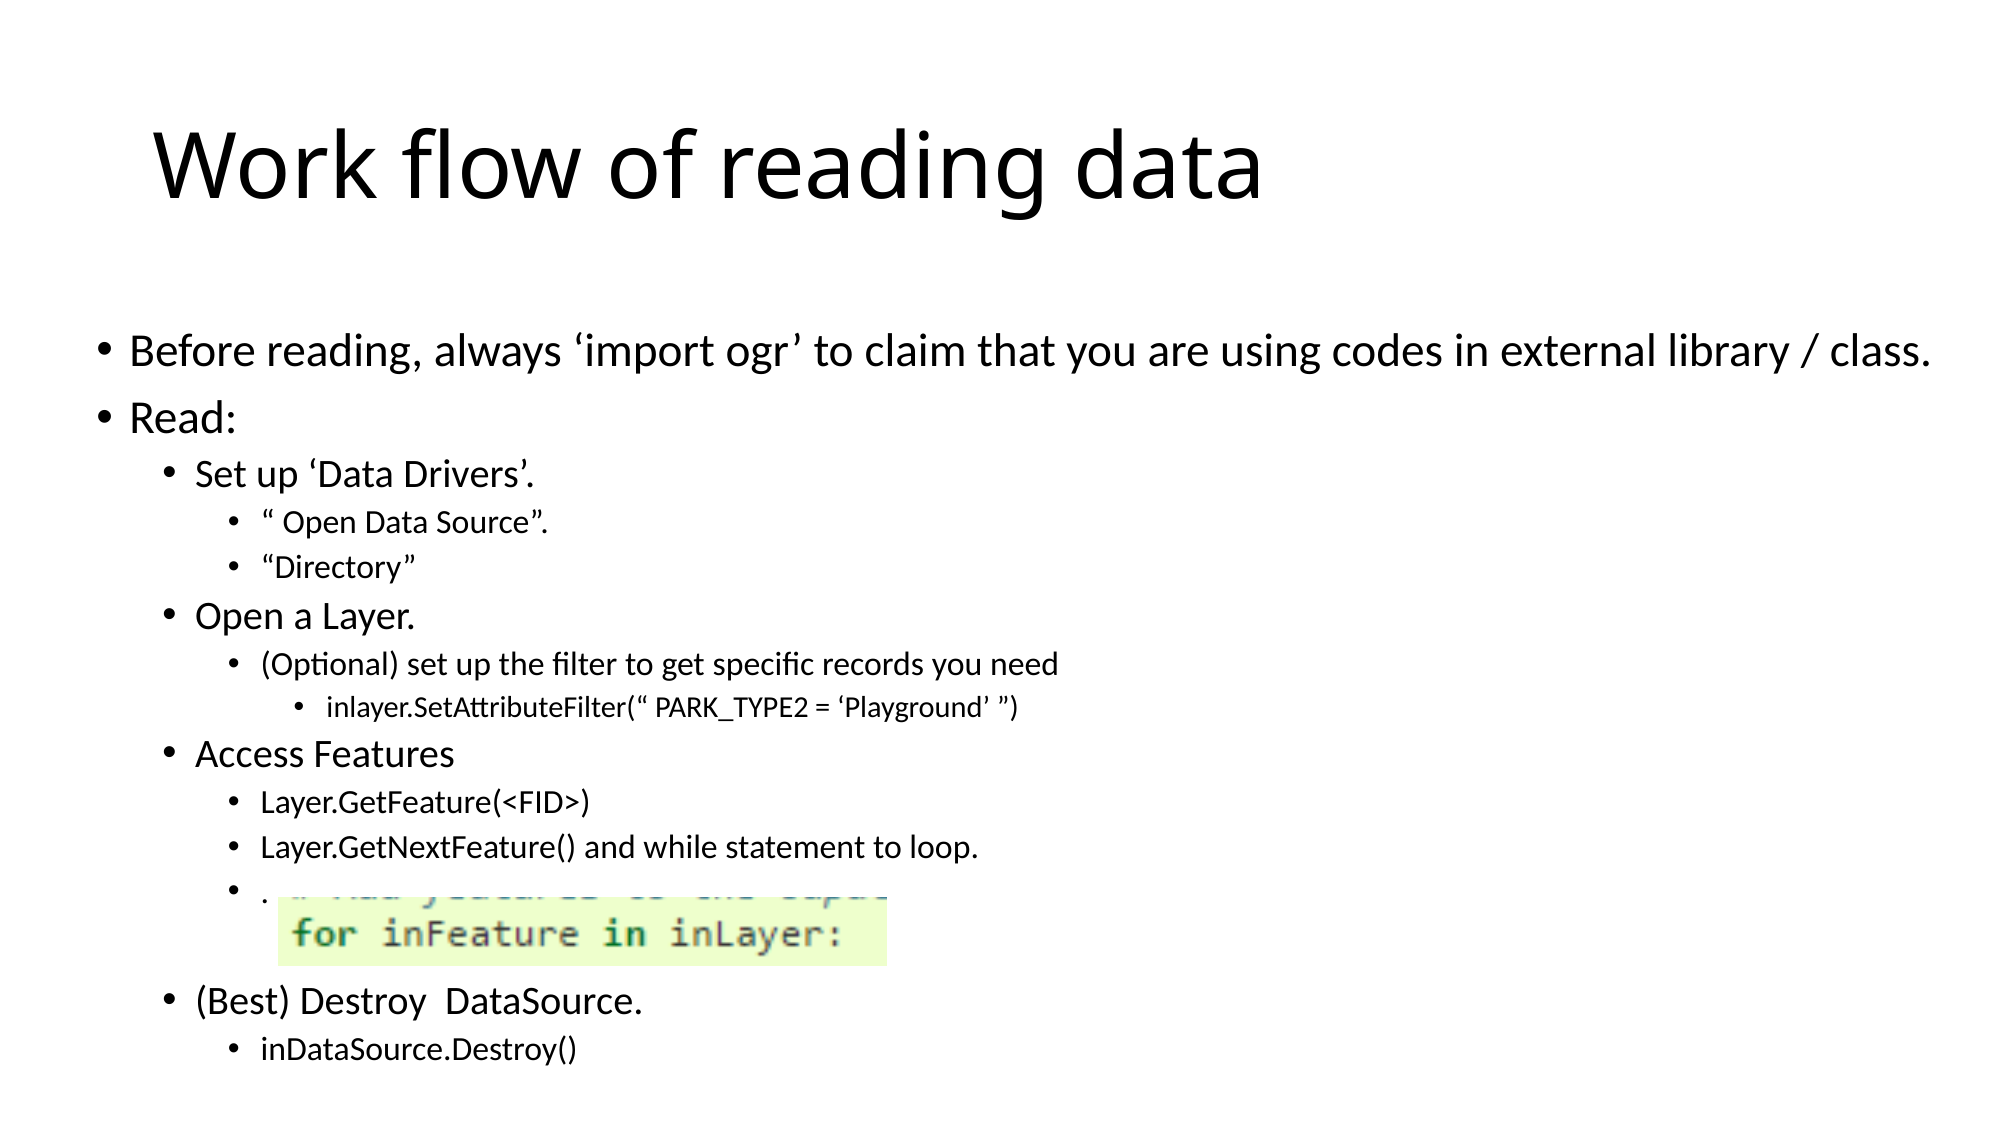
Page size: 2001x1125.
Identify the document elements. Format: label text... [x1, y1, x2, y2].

title Work flow of reading data [137, 59, 1863, 244]
list Before reading, always ‘import ogr’ to claim that you are using codes in external library / class. Read: Set up ‘Data Drivers’. “ Open Data Source”. “Directory” Open a Layer. (Optional) set up the filter to get specific records you need inlayer.SetAttributeFilter(“ PARK_TYPE2 = ‘Playground’ ”) Access Features Layer.GetFeature(<FID>) Layer.GetNextFeature() and while statement to loop. . (Best) Destroy DataSource. inDataSource.Destroy() [81, 244, 1971, 1085]
picture [278, 897, 887, 966]
